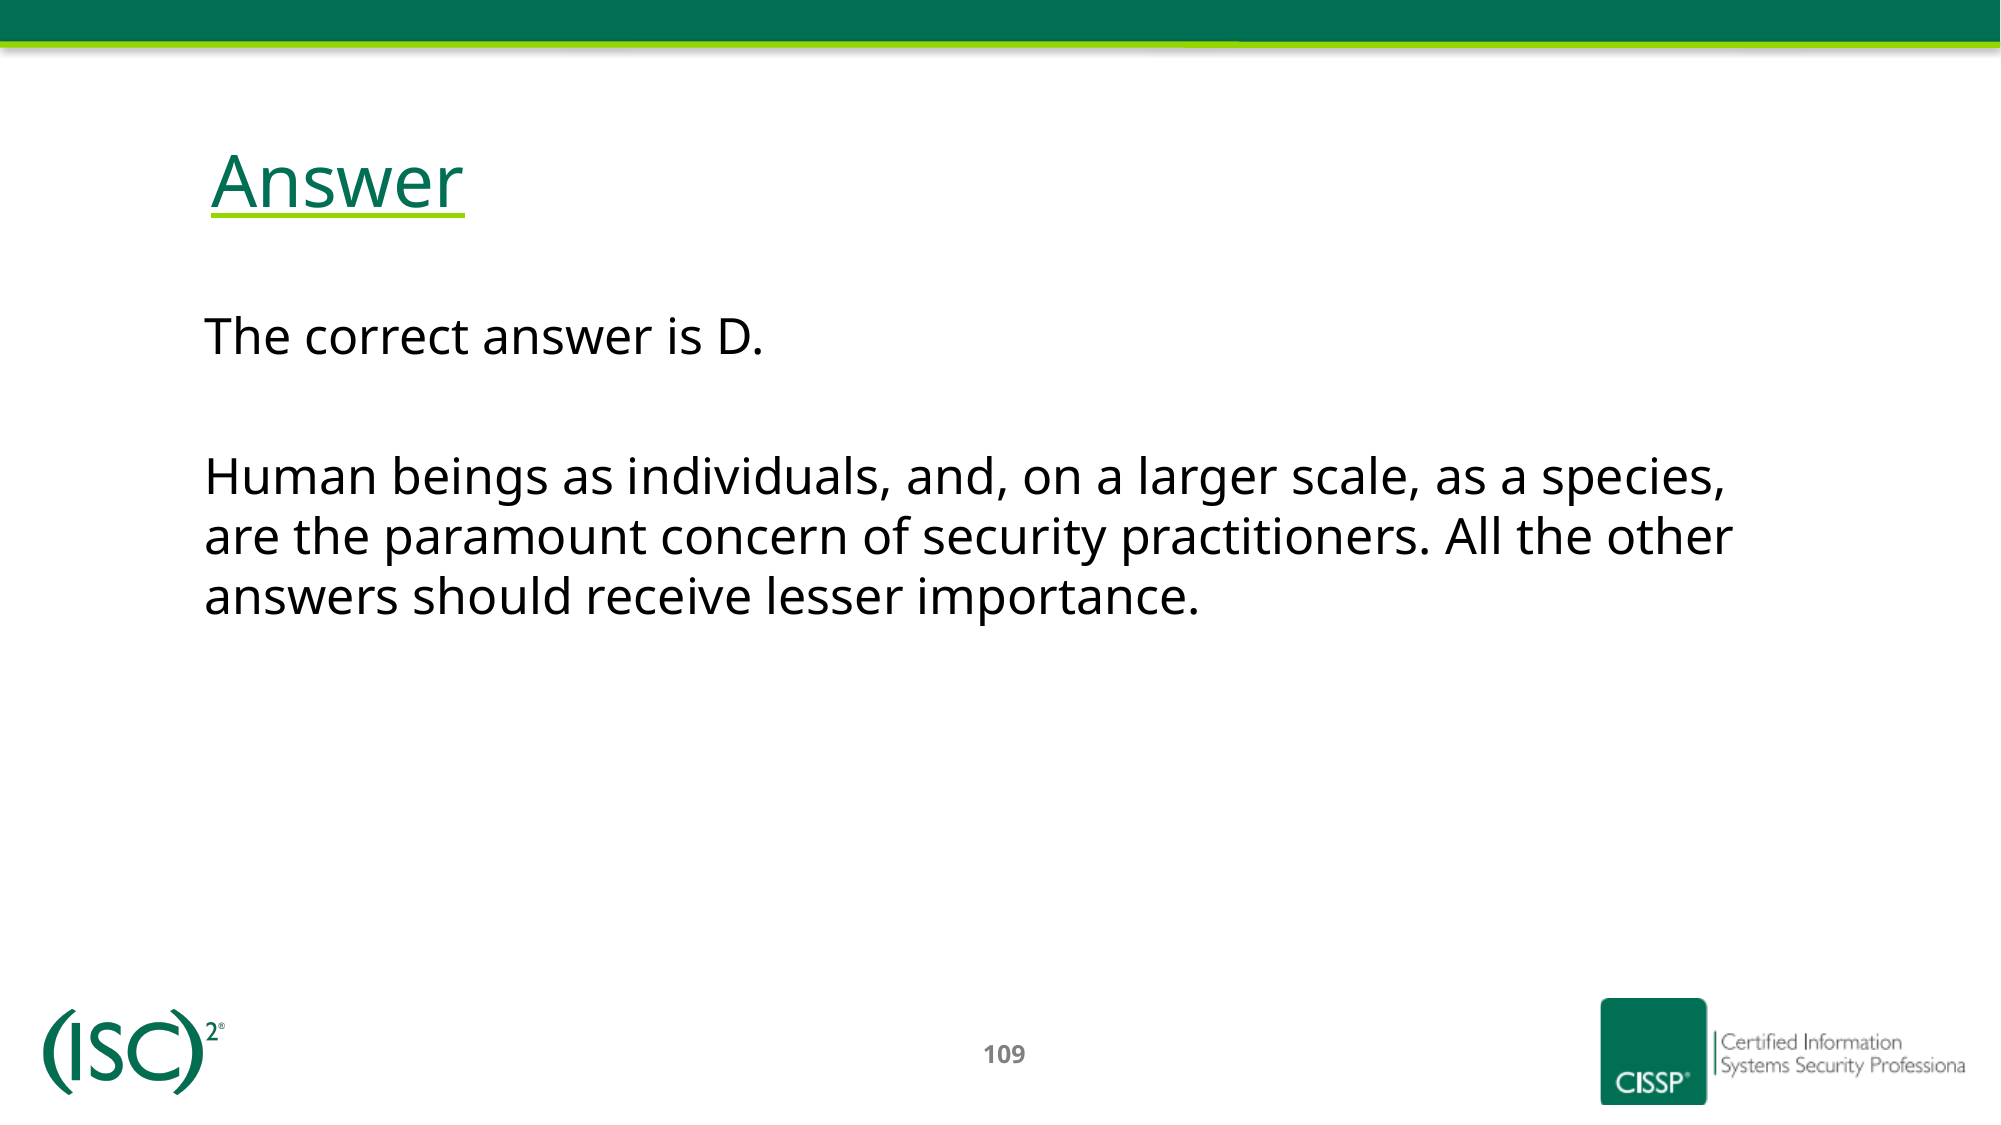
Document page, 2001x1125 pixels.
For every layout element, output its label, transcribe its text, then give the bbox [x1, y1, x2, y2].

title Answer [196, 91, 1618, 280]
list The correct answer is D. Human beings as individuals, and, on a larger scale, as a species, are the paramount concern of security practitioners. All the other answers should receive lesser importance. [189, 297, 1753, 967]
picture [40, 1005, 228, 1099]
